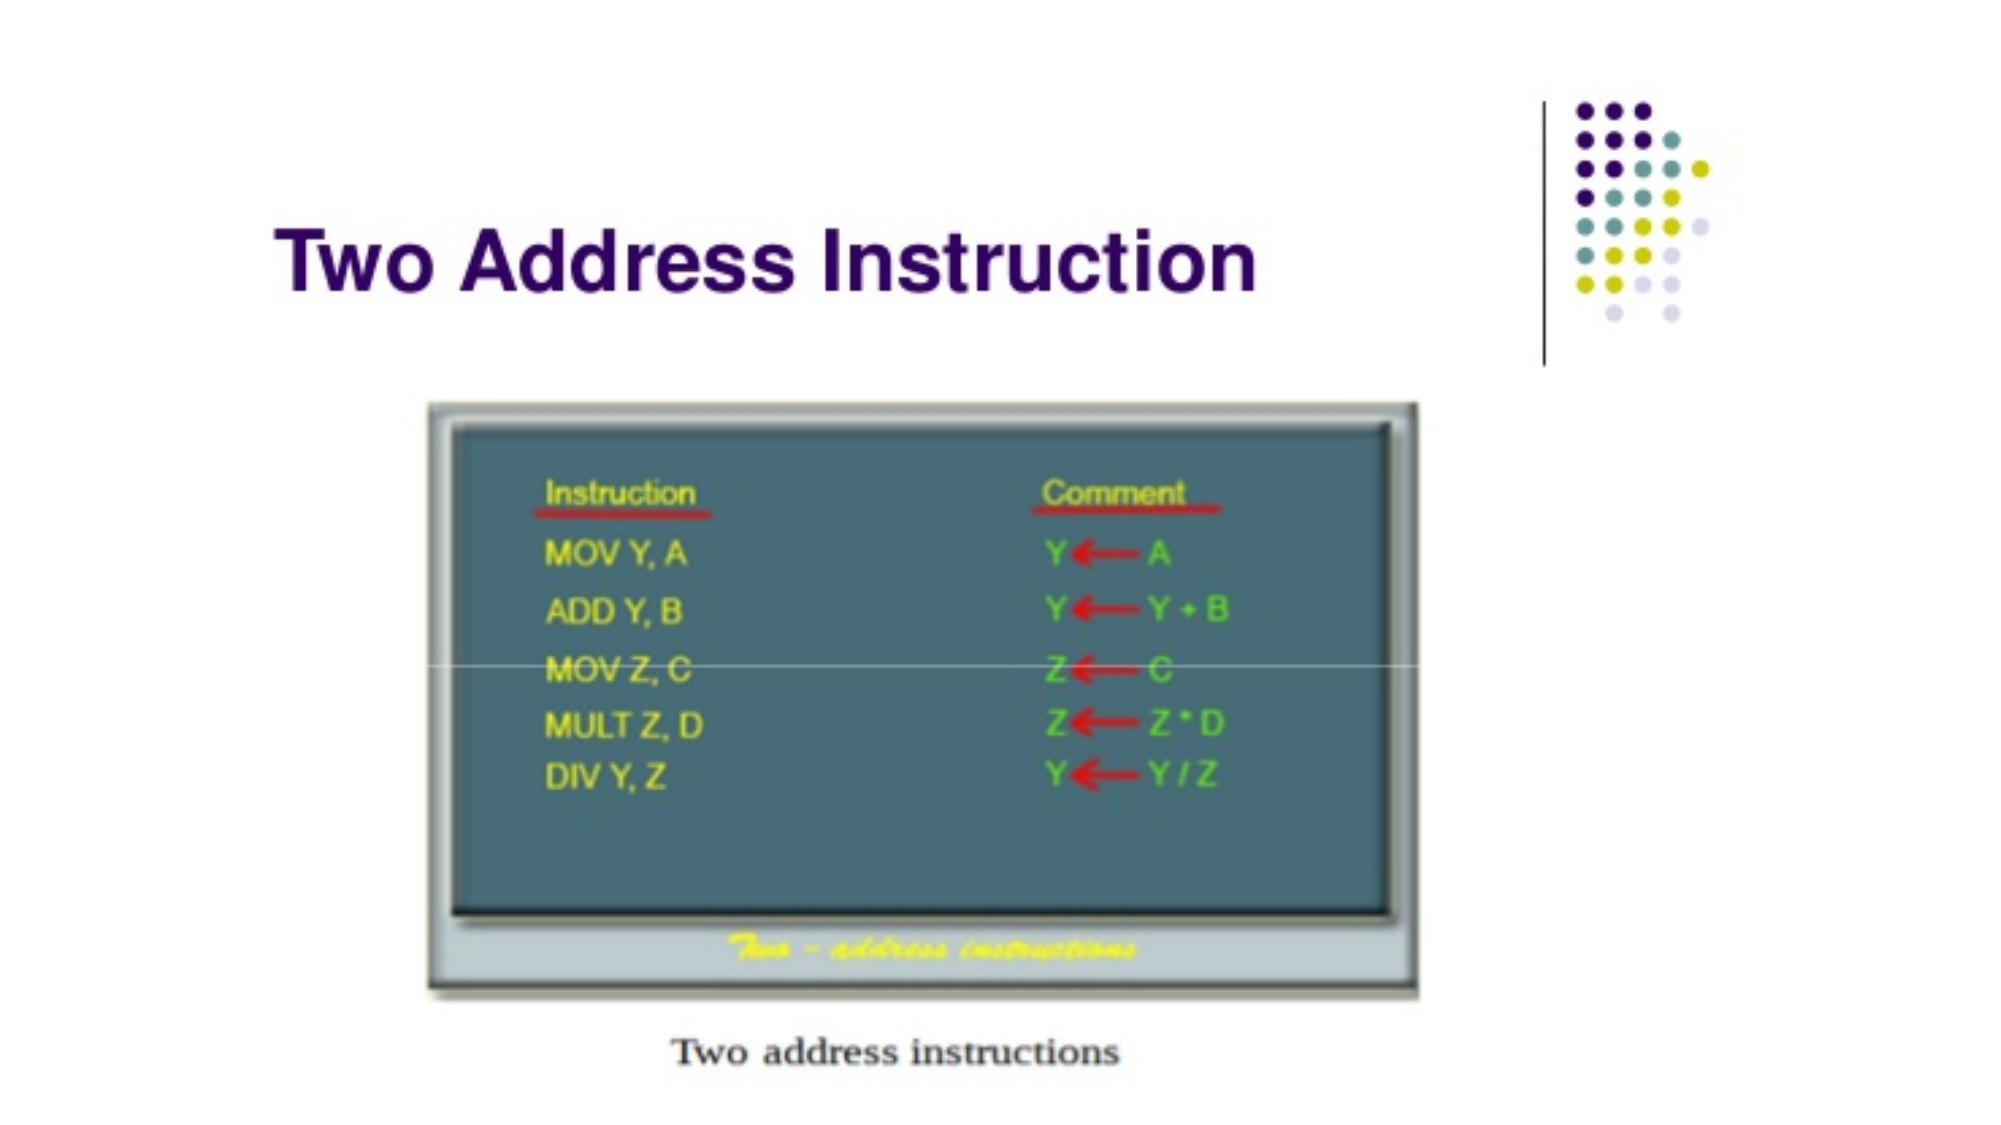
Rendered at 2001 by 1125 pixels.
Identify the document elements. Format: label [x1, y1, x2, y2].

list [217, 0, 1829, 1100]
